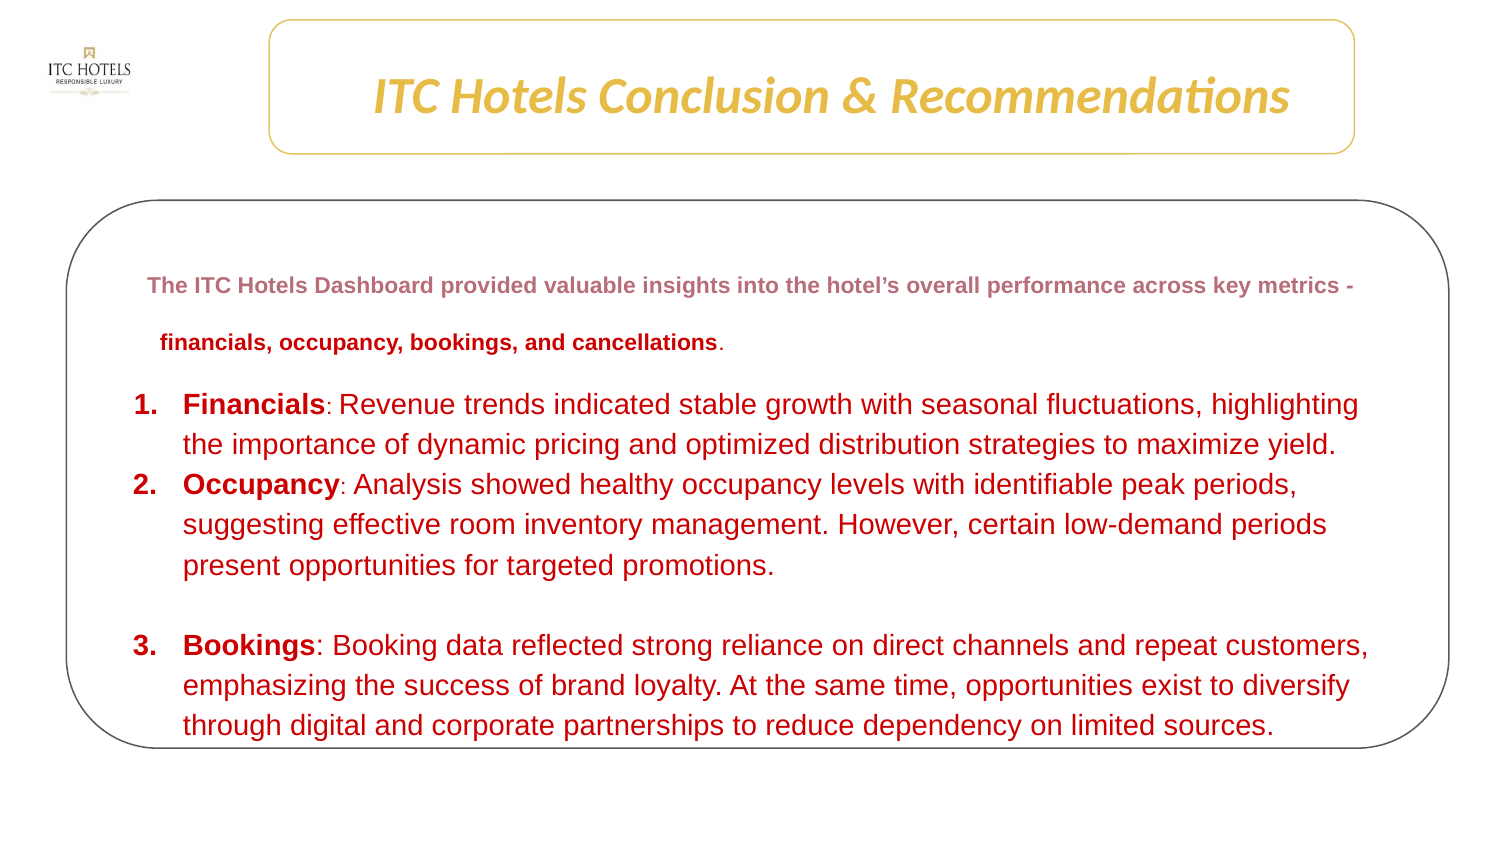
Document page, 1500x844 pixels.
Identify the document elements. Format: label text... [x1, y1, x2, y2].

text_box ITC Hotels Conclusion & Recommendations [269, 19, 1355, 154]
title [51, 72, 1449, 167]
picture [0, 0, 179, 143]
list [51, 189, 1449, 750]
text_box The ITC Hotels Dashboard provided valuable insights into the hotel’s overall performance across key metrics - financials, occupancy, bookings, and cancellations. Financials: Revenue trends indicated stable growth with seasonal fluctuations, highlighting the importance of dynamic pricing and optimized distribution strategies to maximize yield. Occupancy: Analysis showed healthy occupancy levels with identifiable peak periods, suggesting effective room inventory management. However, certain low-demand periods present opportunities for targeted promotions. Bookings: Booking data reflected strong reliance on direct channels and repeat customers, emphasizing the success of brand loyalty. At the same time, opportunities exist to diversify through digital and corporate partnerships to reduce dependency on limited sources. [66, 200, 1449, 749]
